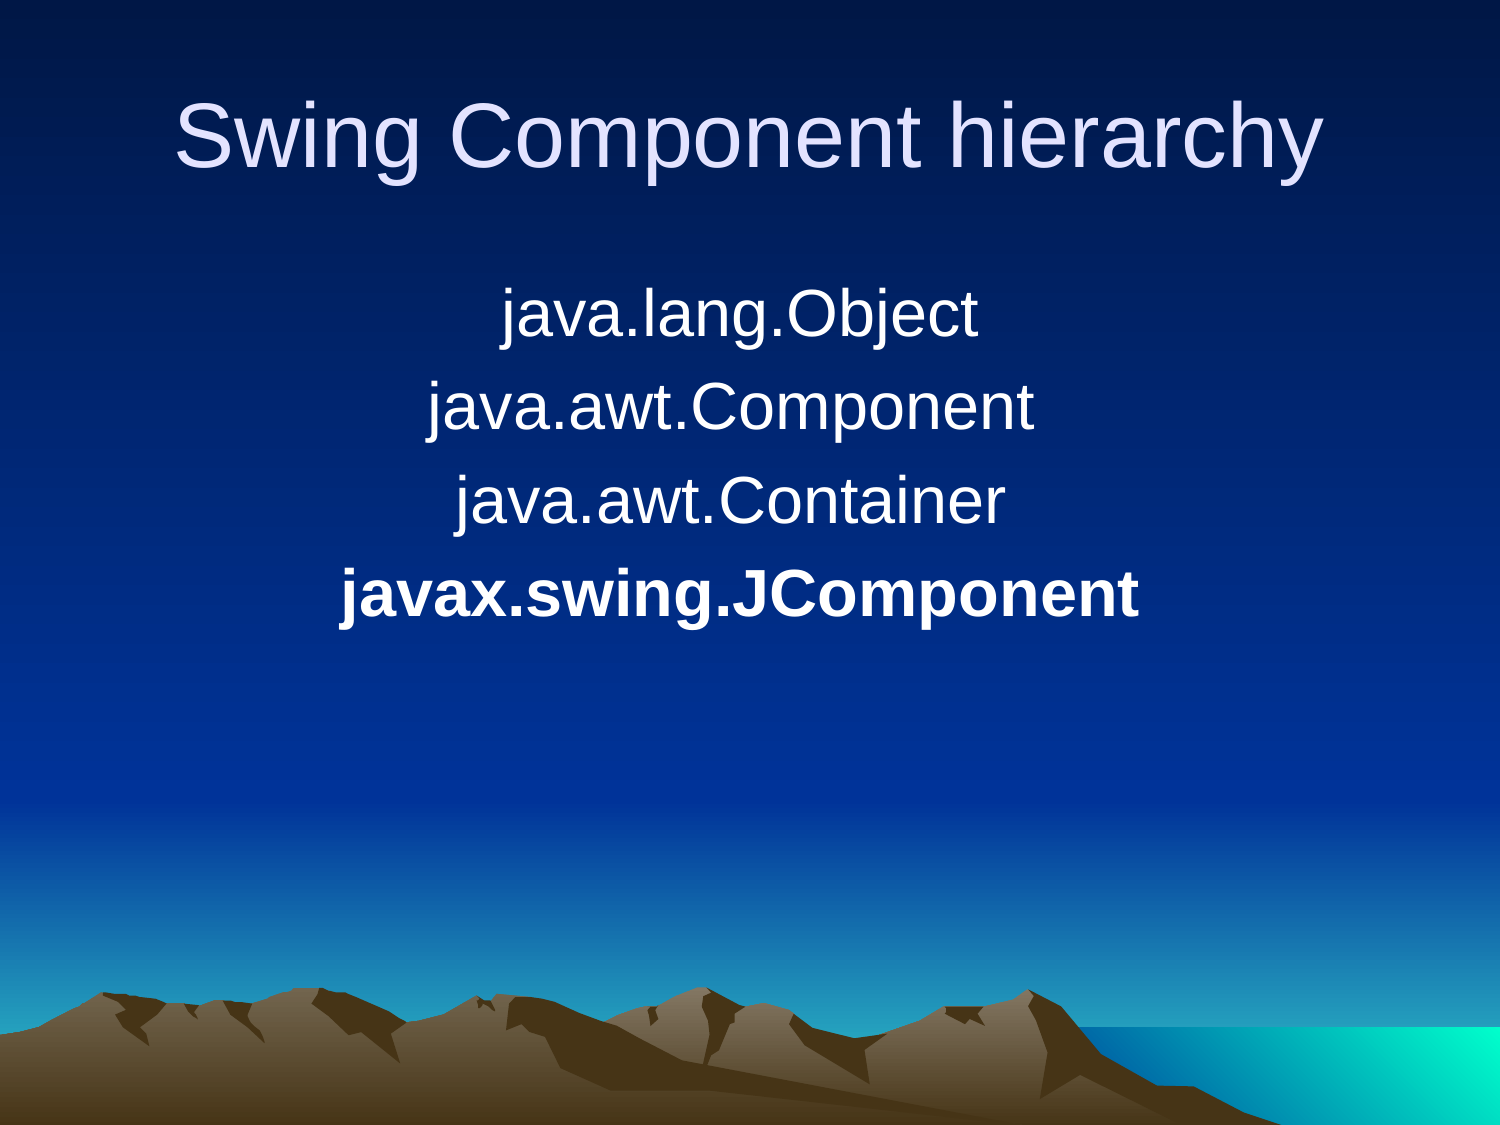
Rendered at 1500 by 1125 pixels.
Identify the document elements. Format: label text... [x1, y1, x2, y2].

list java.lang.Object java.awt.Component java.awt.Container javax.swing.JComponent [74, 262, 1426, 1001]
title Swing Component hierarchy [74, 37, 1426, 226]
